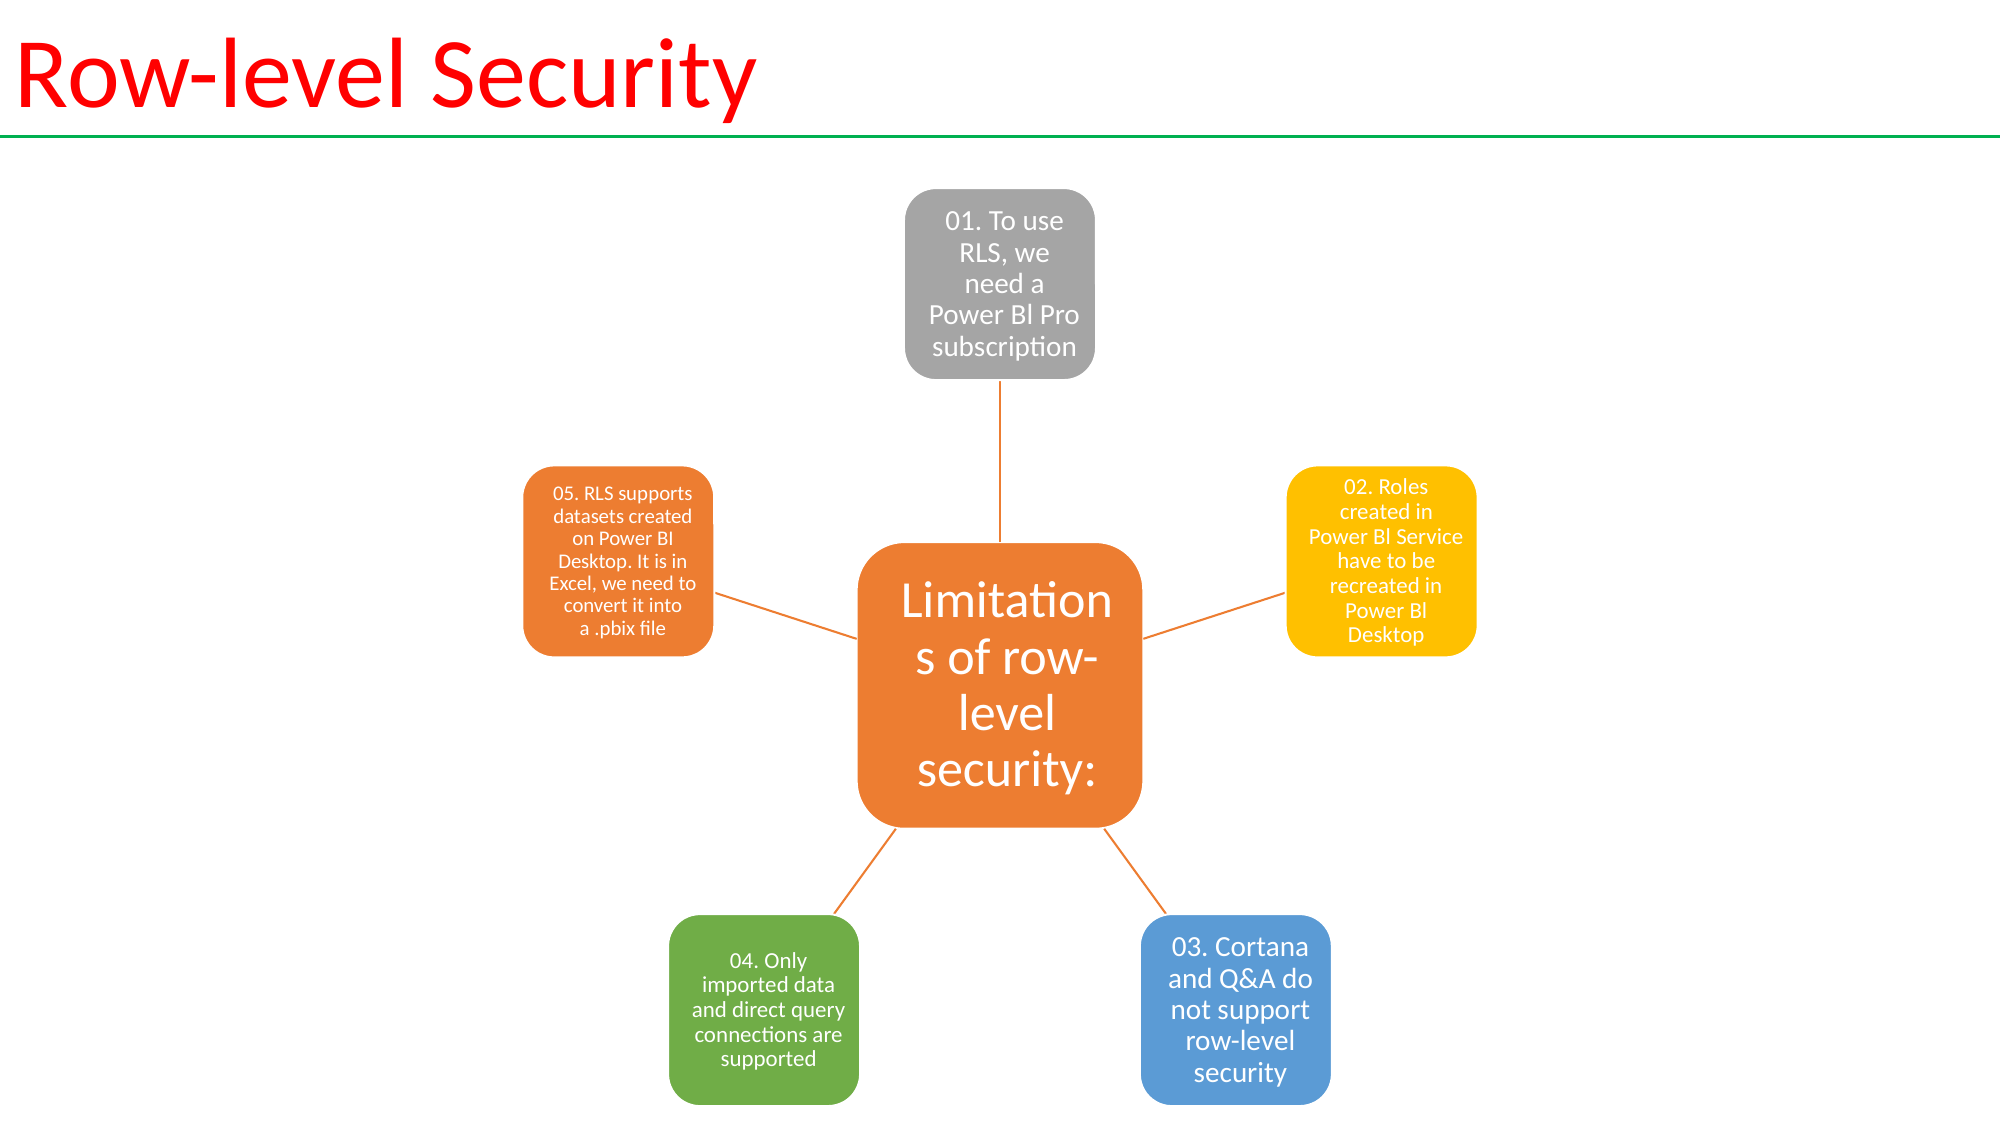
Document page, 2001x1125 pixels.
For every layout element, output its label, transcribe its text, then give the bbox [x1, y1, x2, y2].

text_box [0, 169, 2000, 1125]
text_box Row-level Security [0, 0, 1790, 135]
